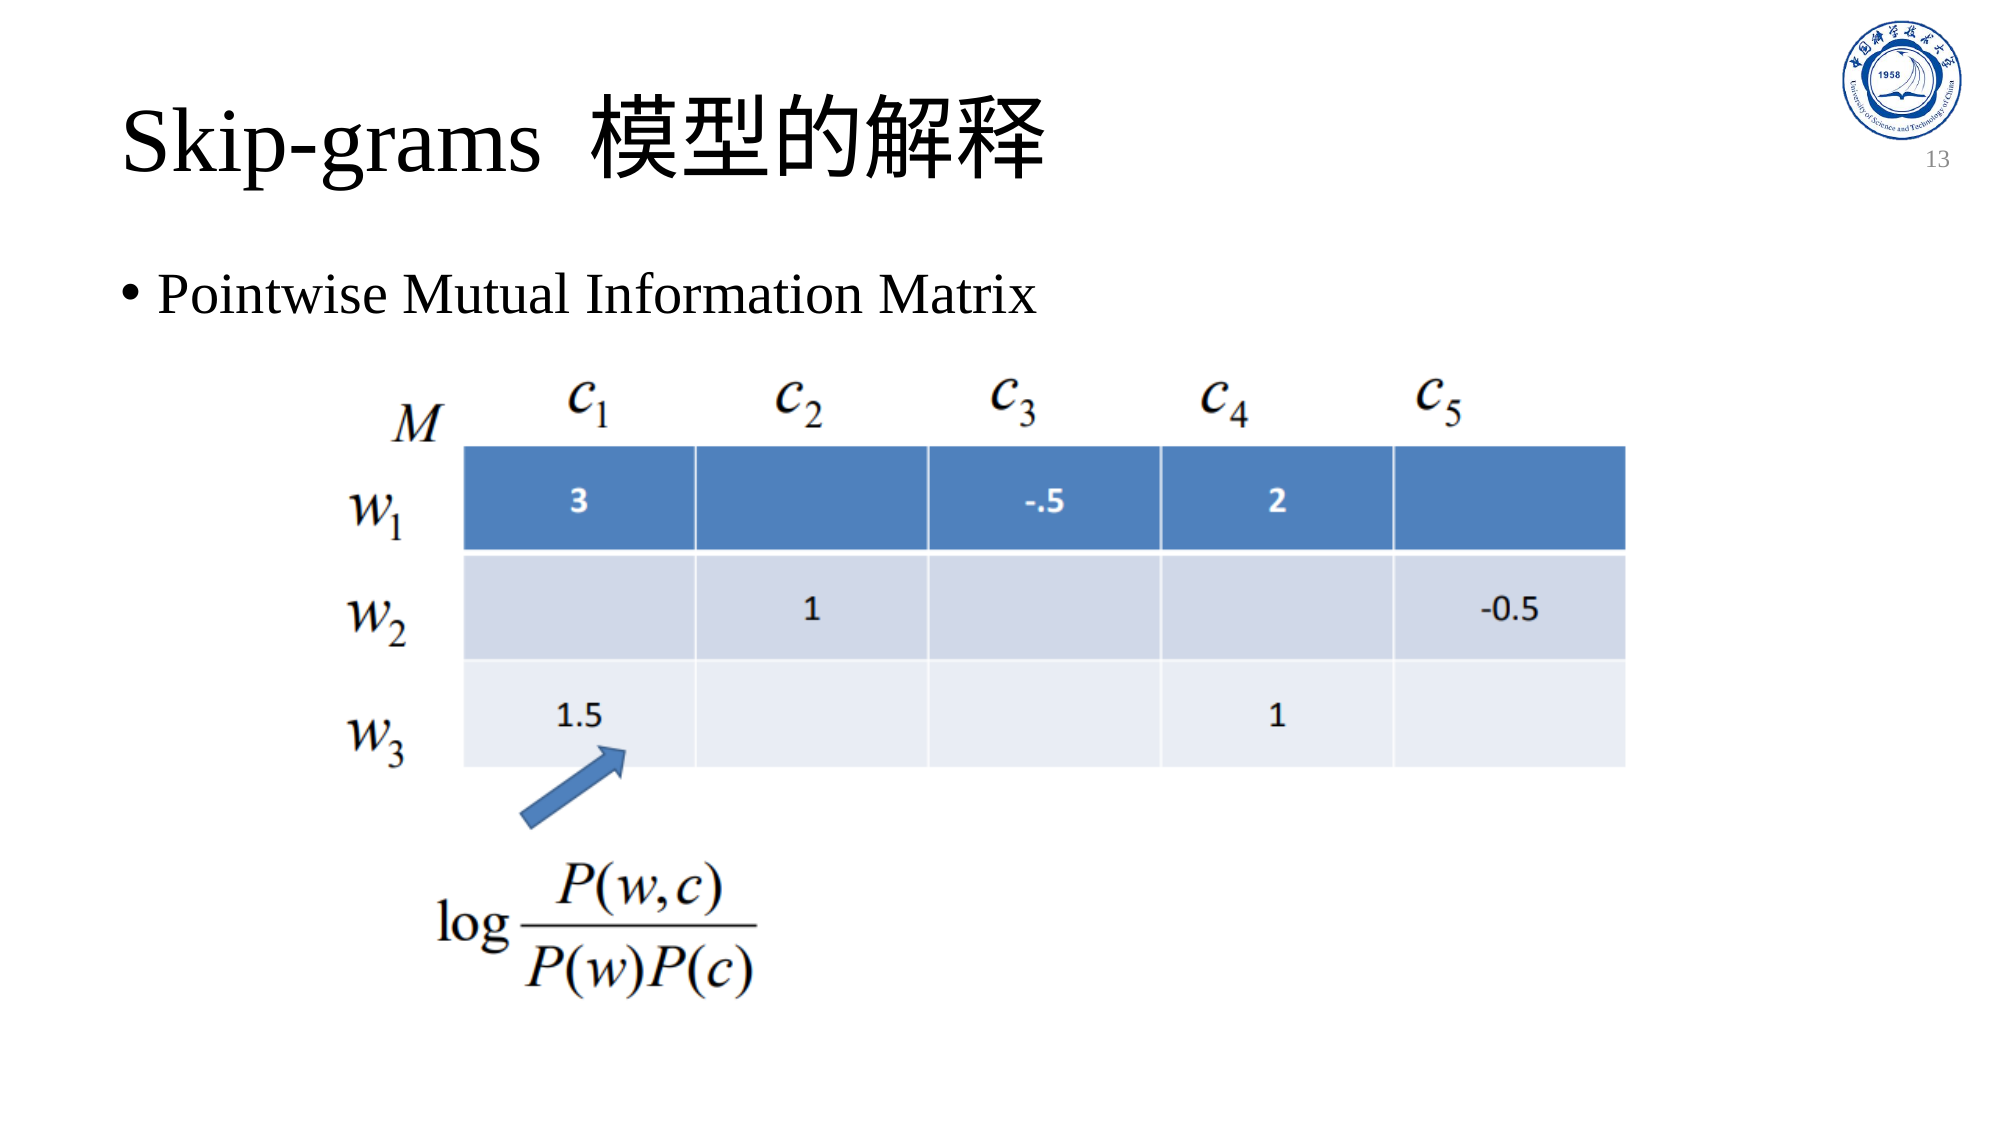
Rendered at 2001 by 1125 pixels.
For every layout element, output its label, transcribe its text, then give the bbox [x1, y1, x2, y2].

list Pointwise Mutual Information Matrix [105, 255, 1900, 1076]
slide_number 13 [1514, 127, 1965, 188]
picture [1839, 17, 1965, 127]
picture [256, 373, 1657, 1016]
title Skip-grams 模型的解释 [105, 59, 1900, 223]
